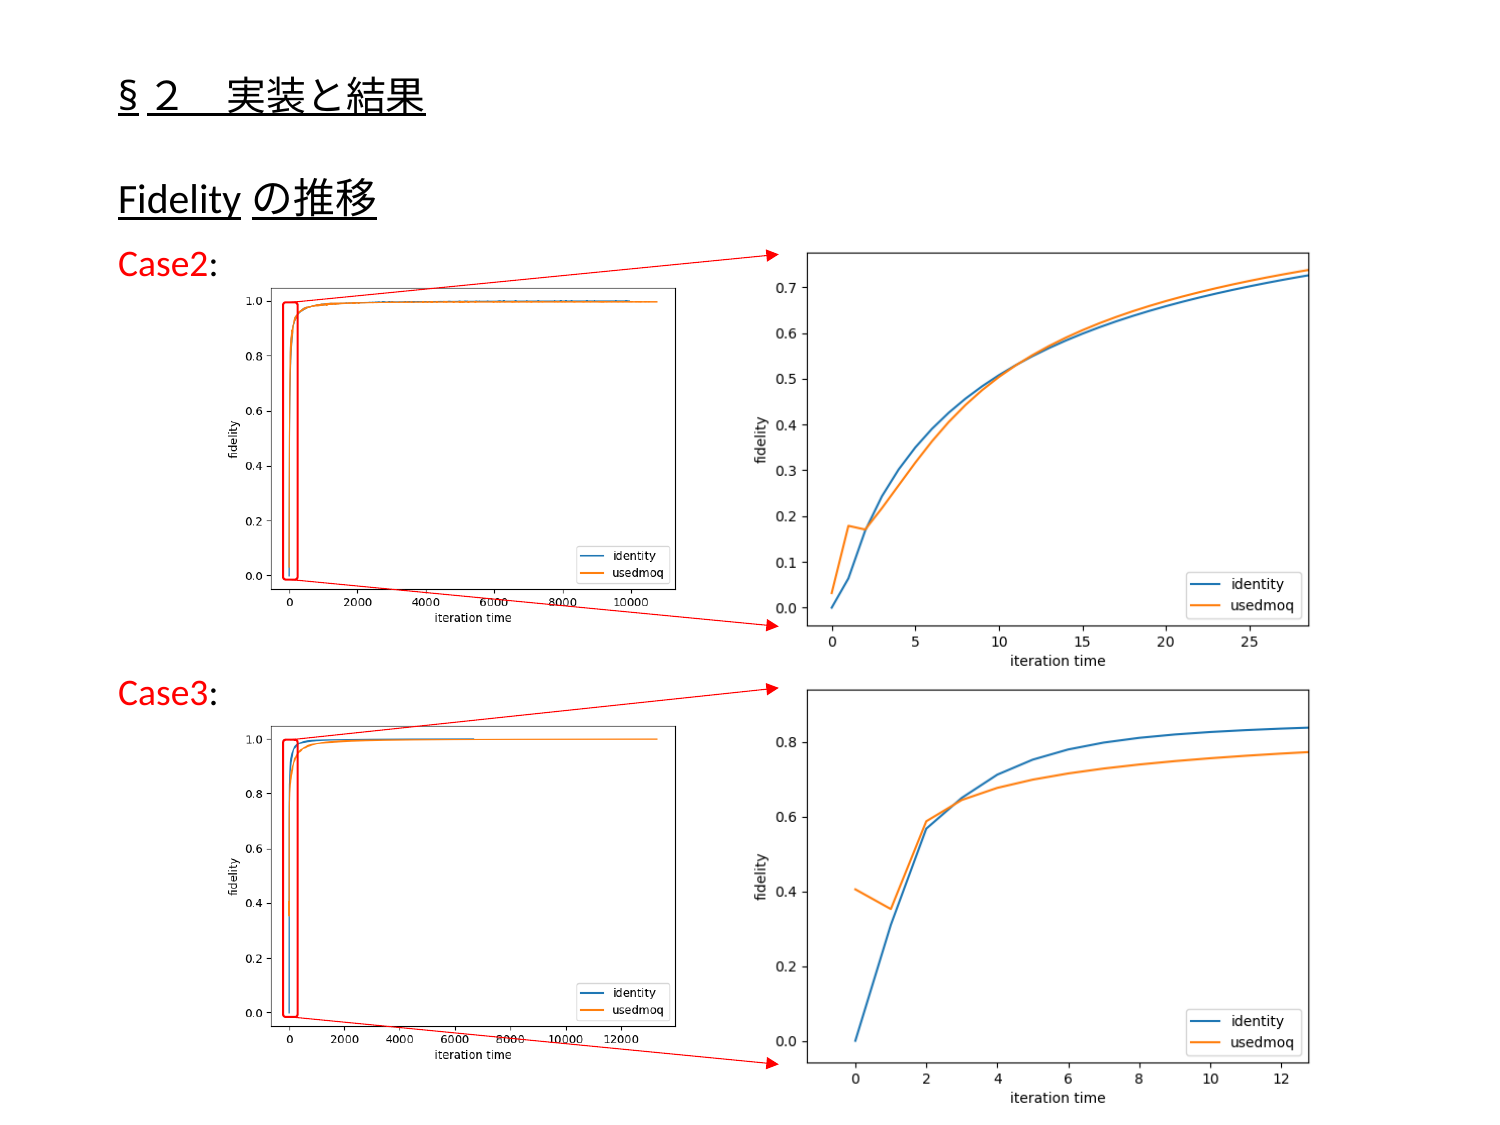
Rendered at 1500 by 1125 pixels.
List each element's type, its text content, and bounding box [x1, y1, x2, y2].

list Fidelityの推移 Case2: Case3: [103, 170, 1397, 1065]
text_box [290, 1016, 779, 1065]
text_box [290, 687, 779, 740]
title §２ 実装と結果 [103, 67, 1397, 127]
picture [205, 194, 1373, 1116]
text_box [290, 579, 779, 627]
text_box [290, 254, 779, 303]
